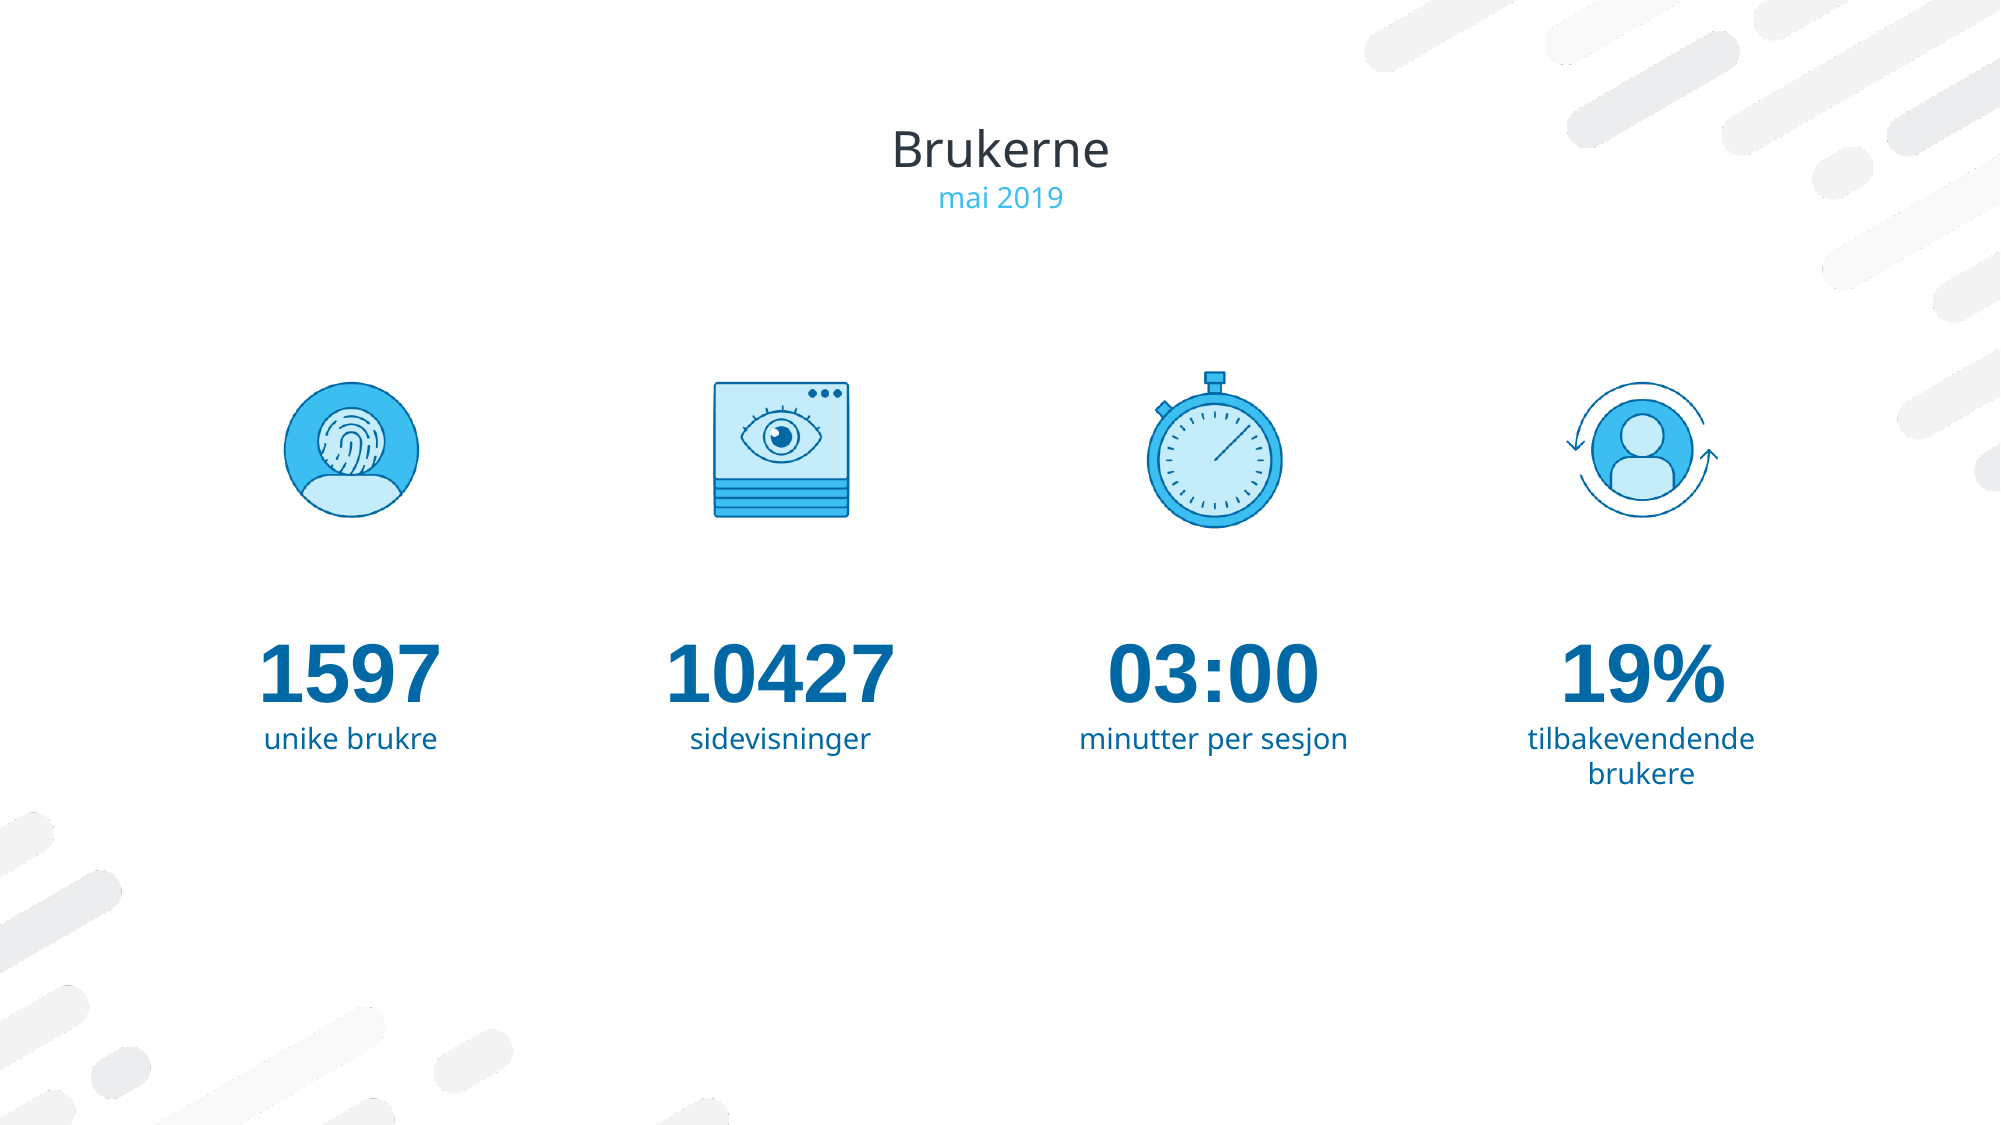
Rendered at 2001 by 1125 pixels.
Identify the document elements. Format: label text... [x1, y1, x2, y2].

title Brukerne [147, 124, 1855, 177]
list 03:00 [1054, 587, 1374, 721]
subtitle mai 2019 [147, 177, 1855, 219]
list 10427 [621, 587, 941, 721]
list 1597 [191, 587, 511, 721]
list 19% [1484, 587, 1804, 721]
